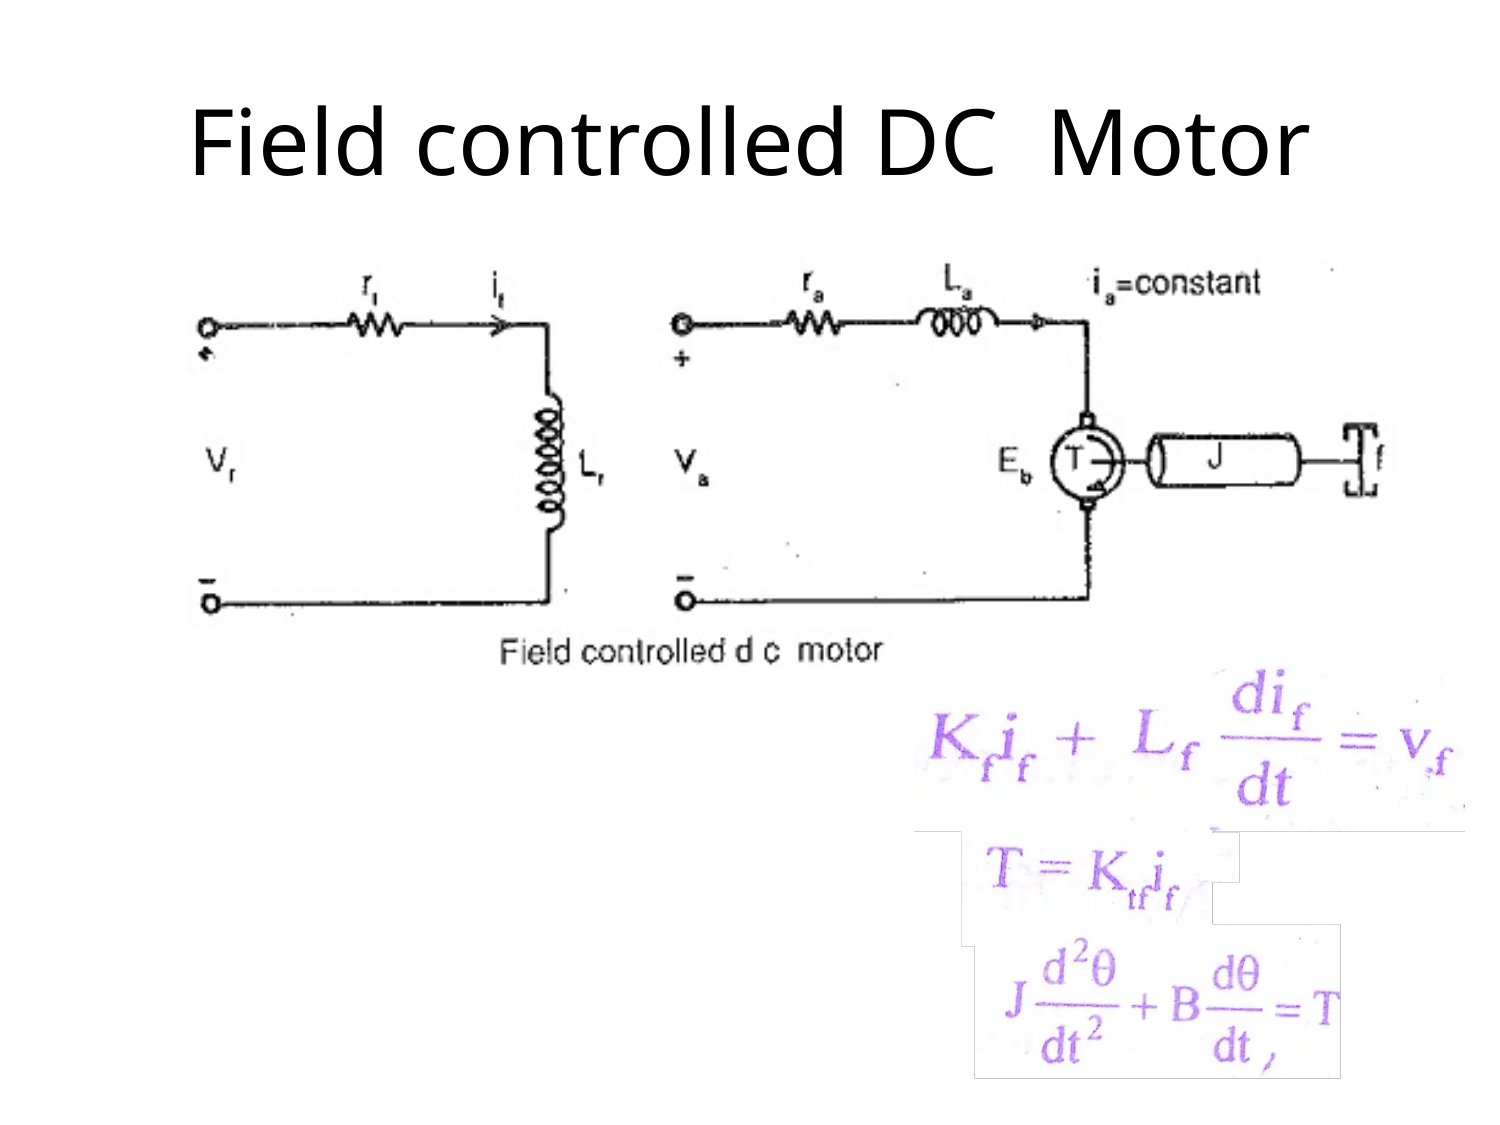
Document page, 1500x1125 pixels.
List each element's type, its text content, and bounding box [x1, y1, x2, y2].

title Field controlled DC Motor [75, 45, 1425, 233]
picture [187, 257, 1466, 1091]
